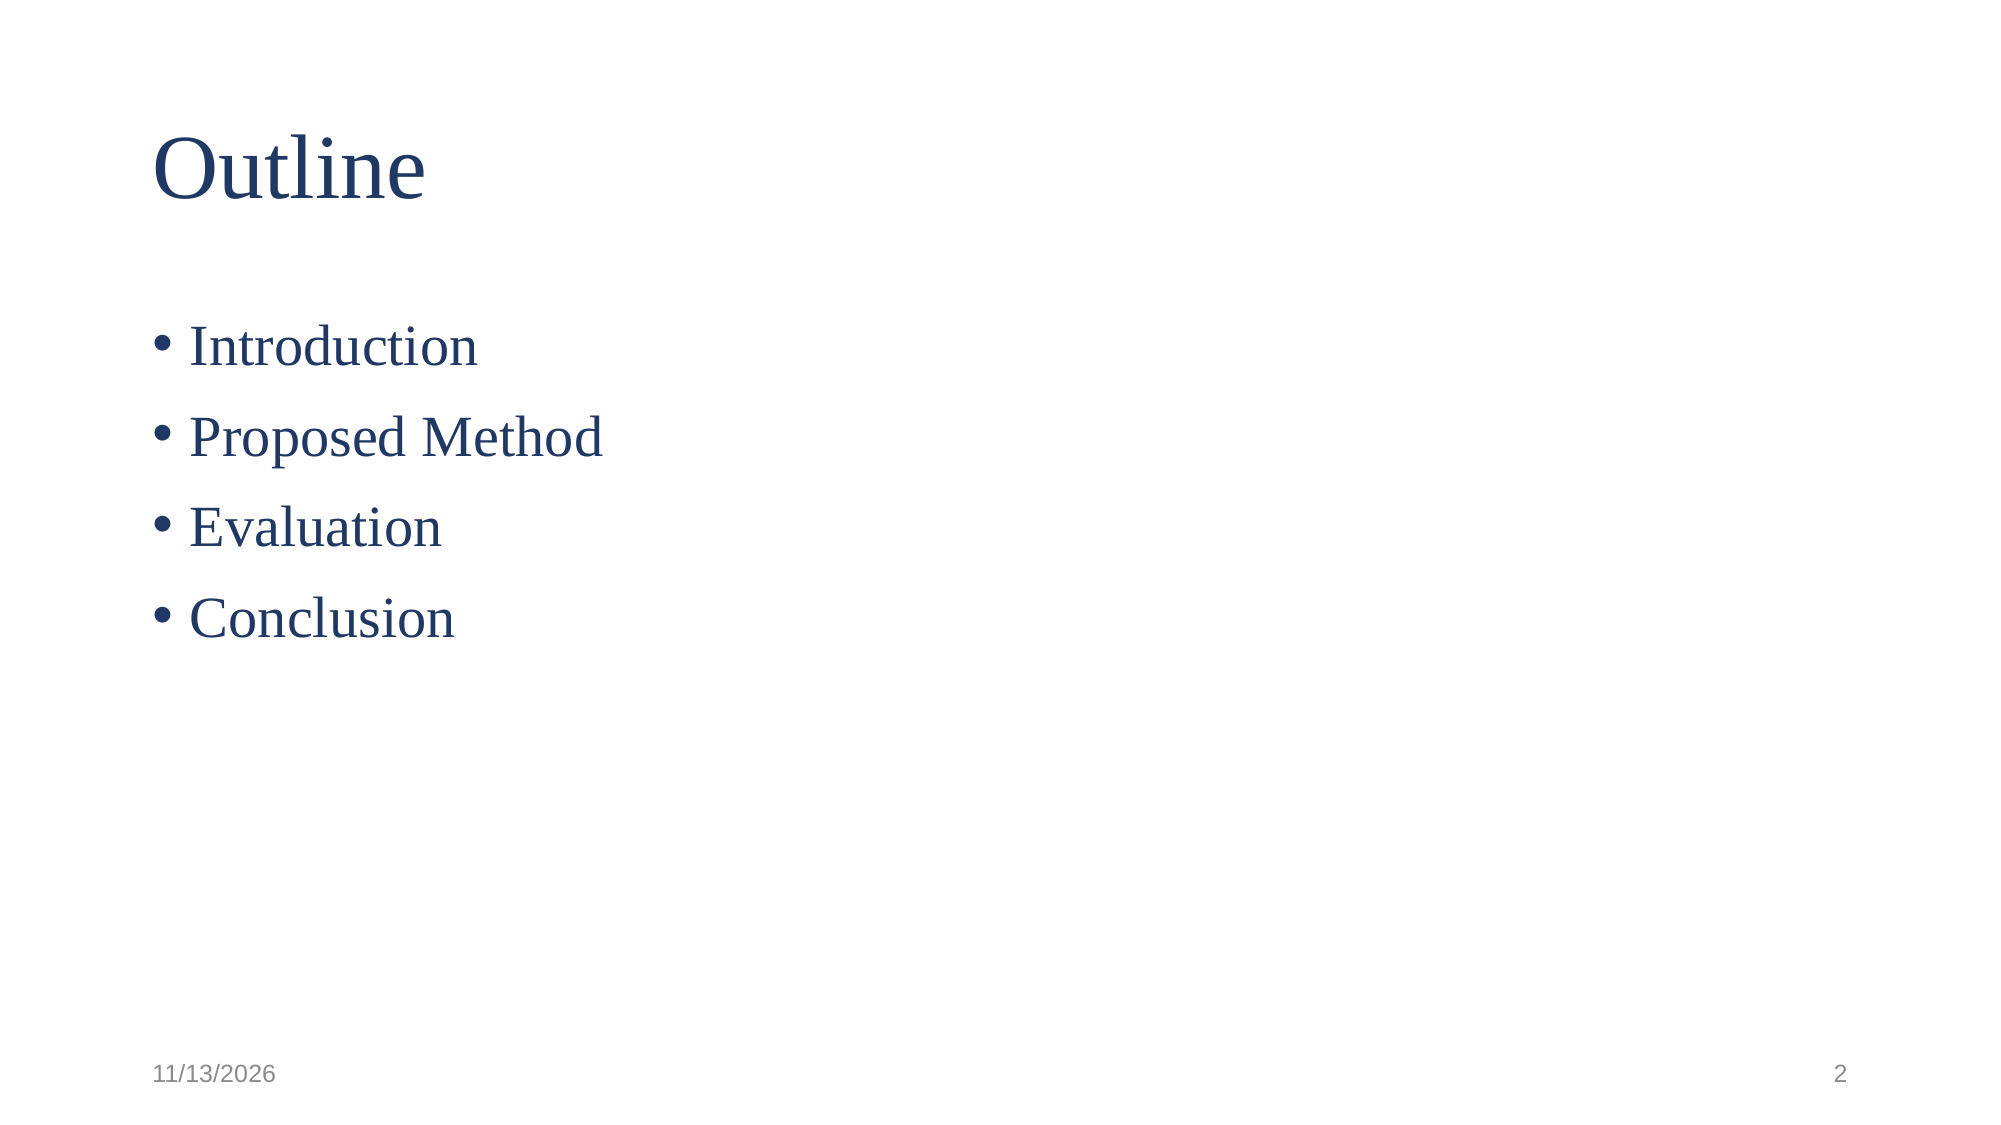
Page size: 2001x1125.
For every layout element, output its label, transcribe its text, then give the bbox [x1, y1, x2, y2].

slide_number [137, 1042, 588, 1103]
slide_number 2 [1412, 1042, 1863, 1103]
list Introduction Proposed Method Evaluation Conclusion [137, 299, 1863, 1014]
title Outline [137, 59, 1863, 278]
